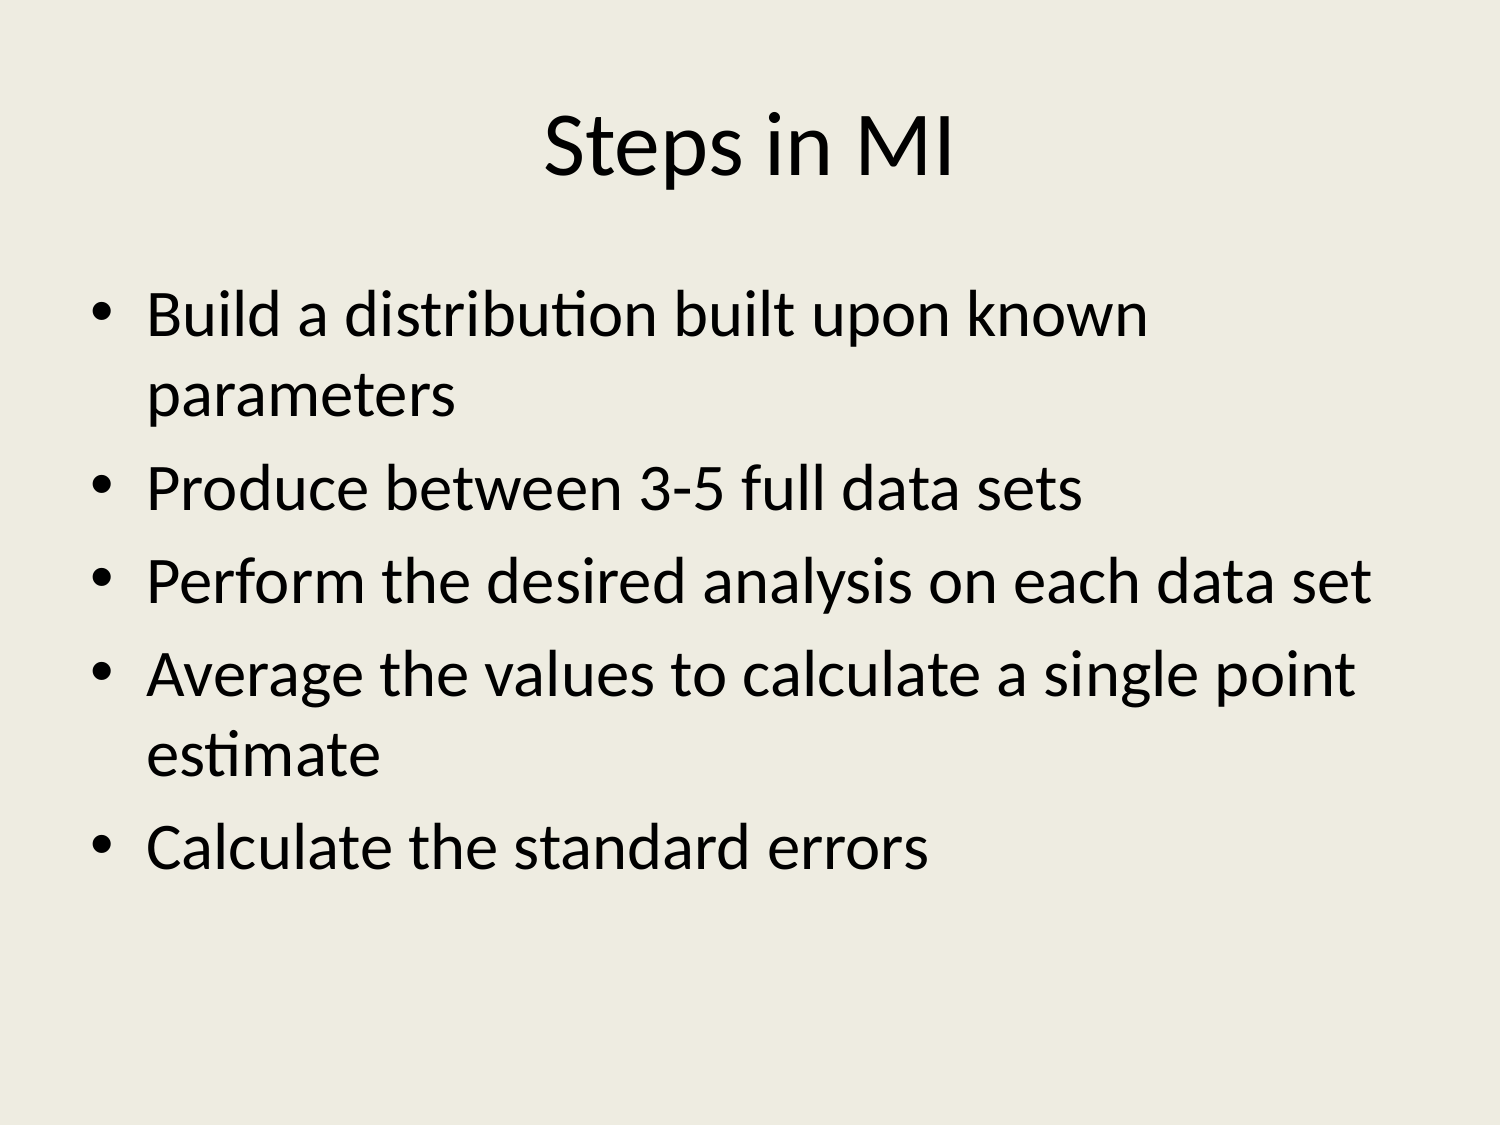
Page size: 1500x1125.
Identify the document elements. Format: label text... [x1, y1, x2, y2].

list Build a distribution built upon known parameters Produce between 3-5 full data sets Perform the desired analysis on each data set Average the values to calculate a single point estimate Calculate the standard errors [75, 262, 1425, 1005]
title Steps in MI [75, 45, 1425, 233]
